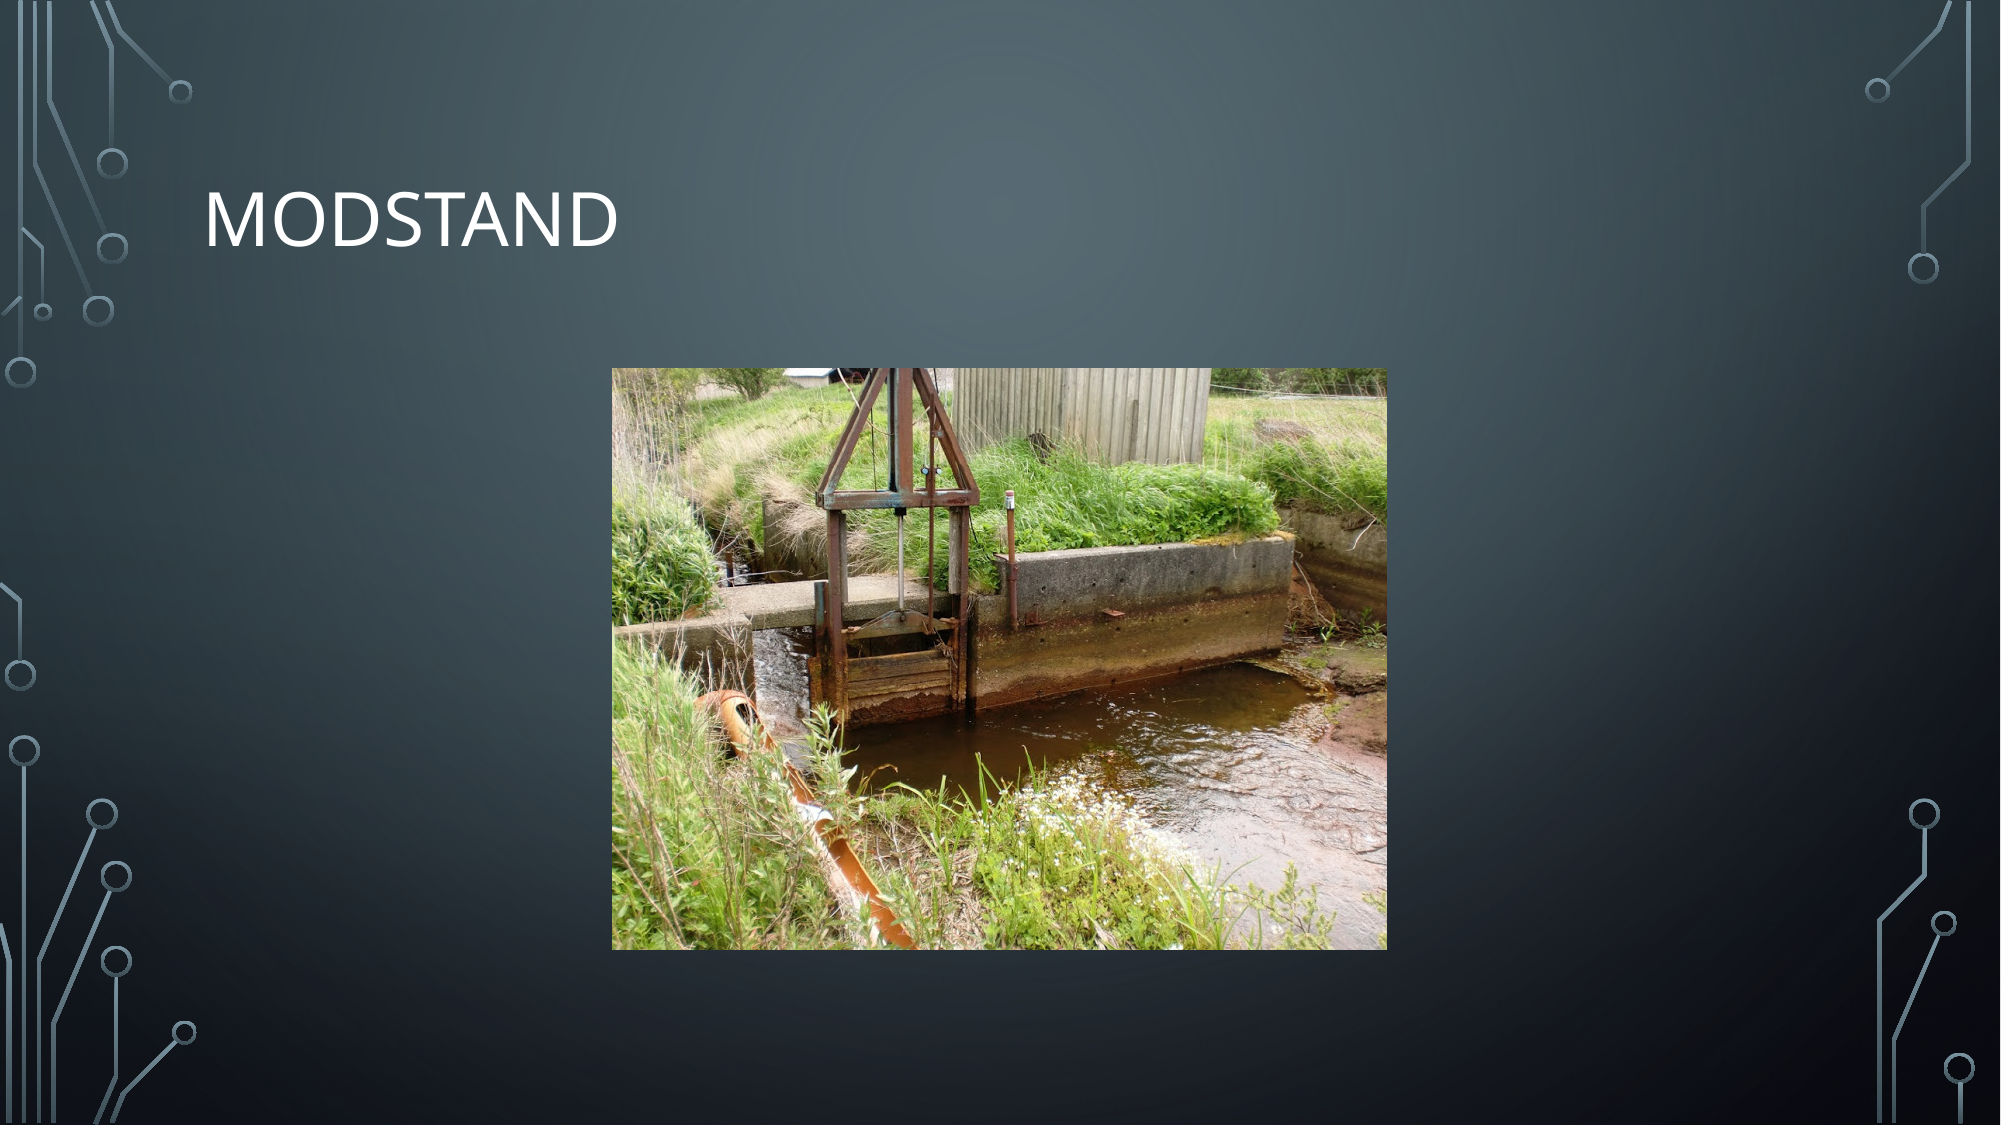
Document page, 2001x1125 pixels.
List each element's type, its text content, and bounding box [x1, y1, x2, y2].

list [612, 368, 1388, 951]
title Modstand [187, 101, 1813, 344]
